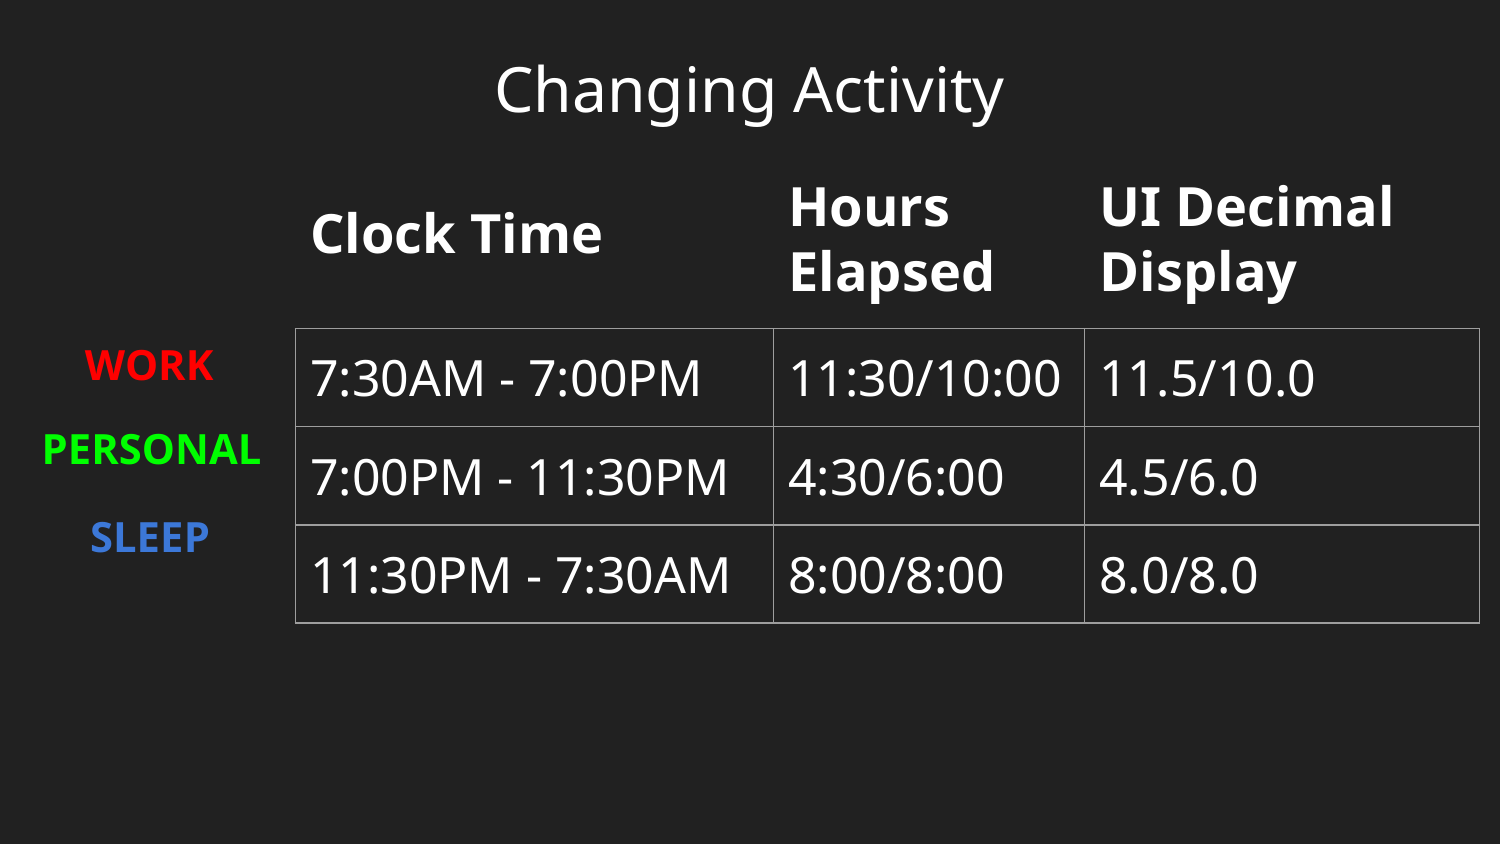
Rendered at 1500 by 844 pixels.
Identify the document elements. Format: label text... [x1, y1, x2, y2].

text_box Clock Time [295, 184, 774, 298]
title Changing Activity [0, 34, 1500, 129]
text_box WORK [51, 323, 248, 394]
text_box Hours Elapsed [773, 156, 1119, 255]
text_box PERSONAL [26, 408, 318, 479]
table_header 11.5/10.0 [1085, 329, 1479, 426]
table_header 11:30/10:00 [774, 329, 1084, 426]
text_box UI Decimal Display [1084, 156, 1500, 228]
table_cell 8.0/8.0 [1085, 526, 1479, 622]
table_cell 4:30/6:00 [774, 427, 1084, 524]
table_cell 8:00/8:00 [774, 526, 1084, 622]
table_cell 7:00PM - 11:30PM [296, 427, 773, 524]
table_cell 11:30PM - 7:30AM [296, 526, 773, 622]
table_cell 4.5/6.0 [1085, 427, 1479, 524]
table_header 7:30AM - 7:00PM [296, 329, 773, 426]
text_box SLEEP [42, 495, 258, 566]
